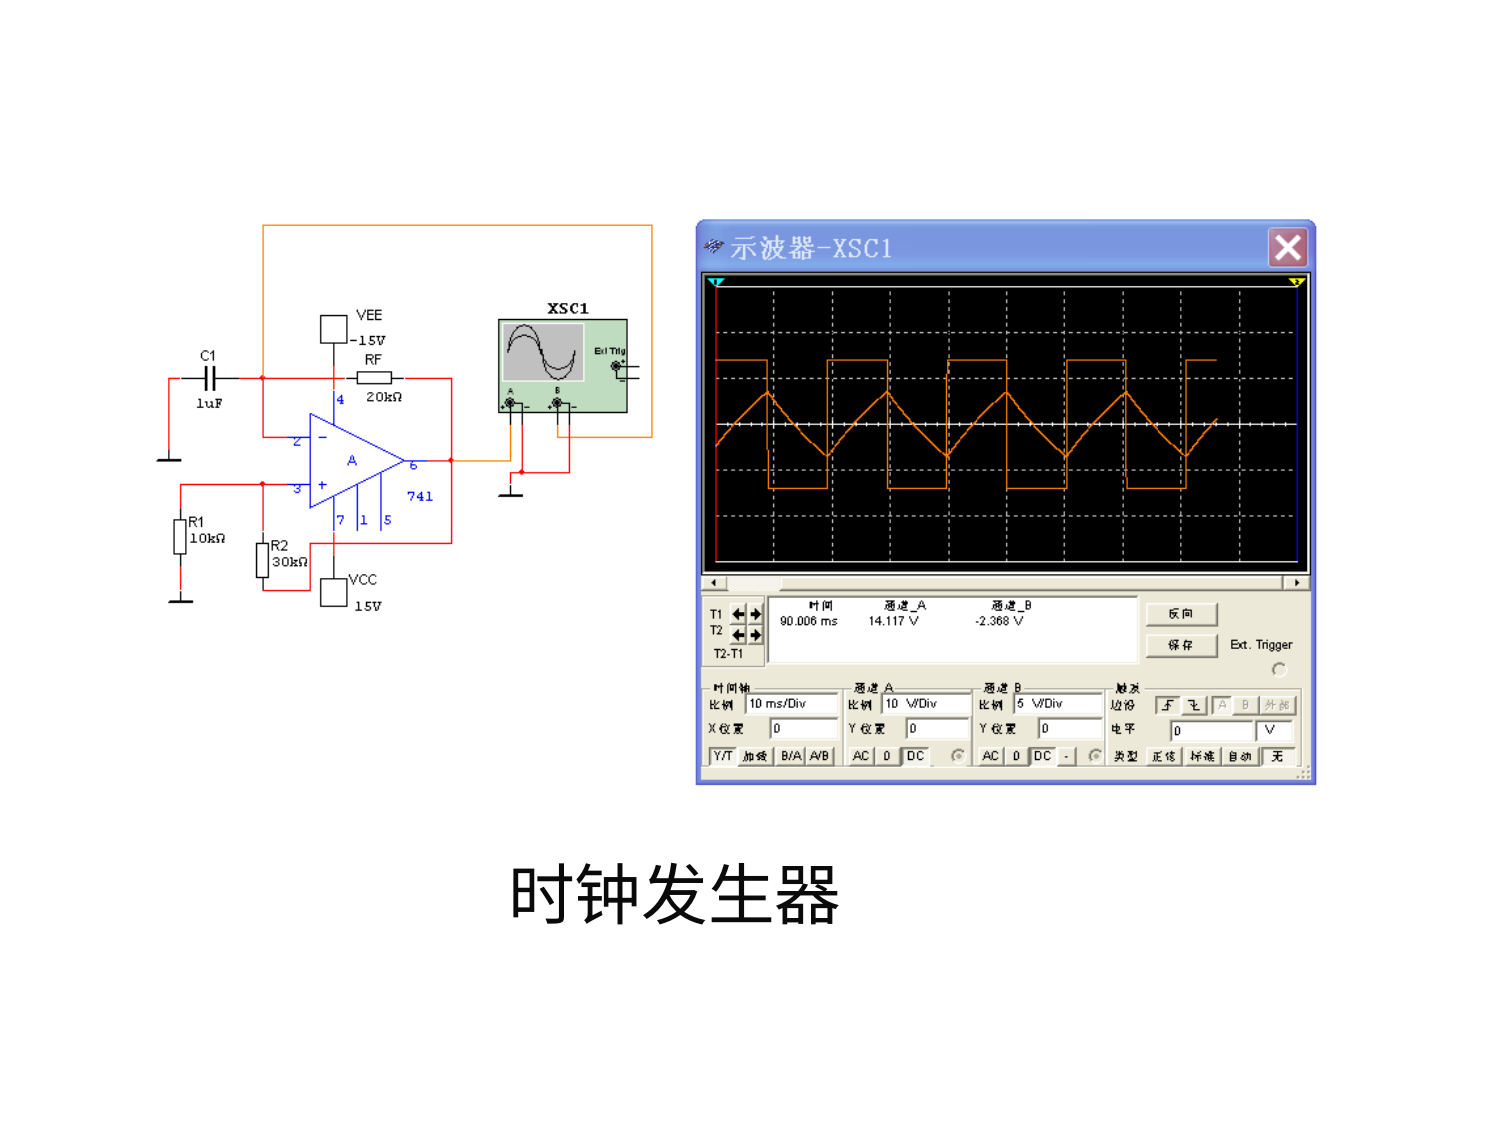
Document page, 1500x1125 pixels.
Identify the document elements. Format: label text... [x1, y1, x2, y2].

picture [133, 209, 1340, 814]
list 时钟发生器 [492, 853, 1132, 947]
